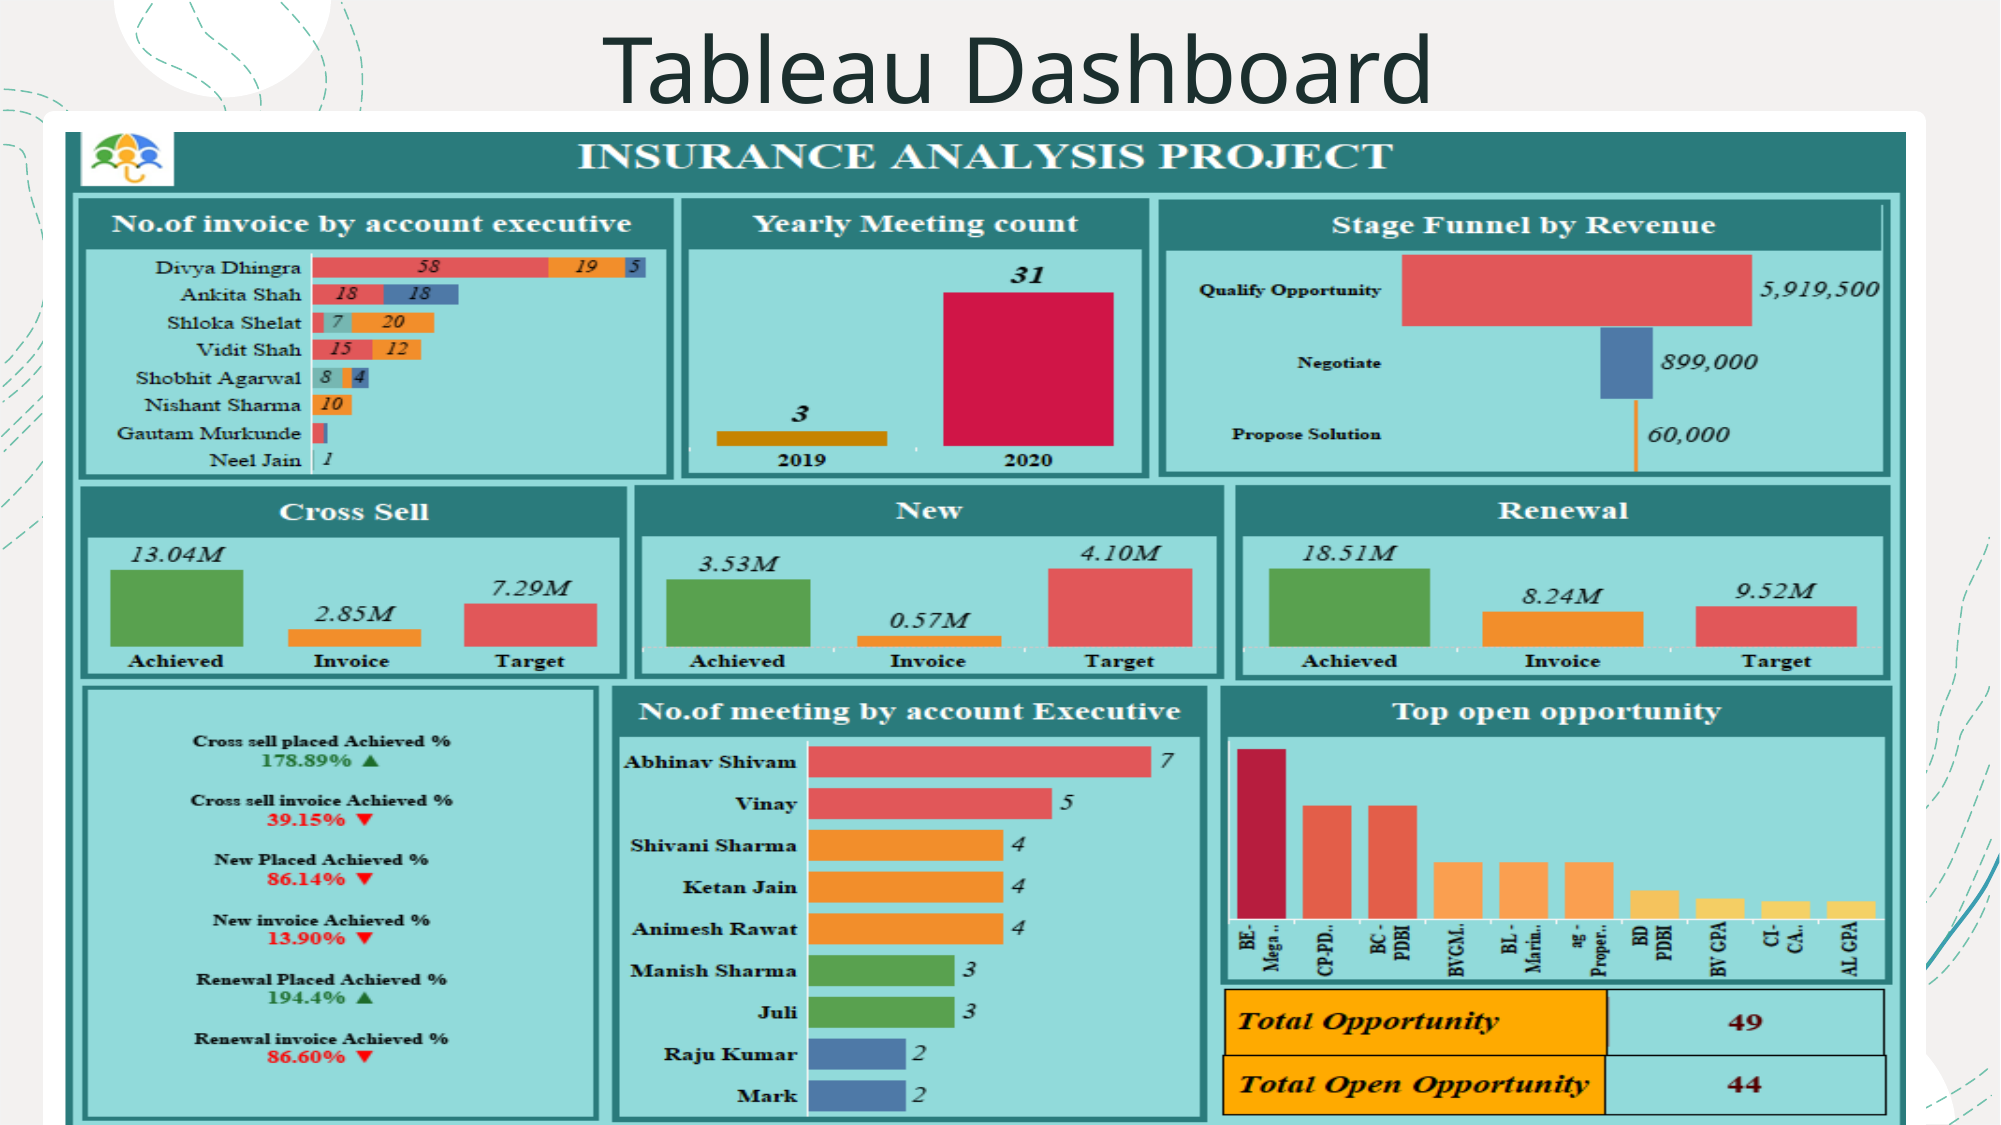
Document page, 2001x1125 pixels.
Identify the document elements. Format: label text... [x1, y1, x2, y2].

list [64, 131, 1906, 1125]
title Tableau Dashboard [137, 0, 1863, 111]
